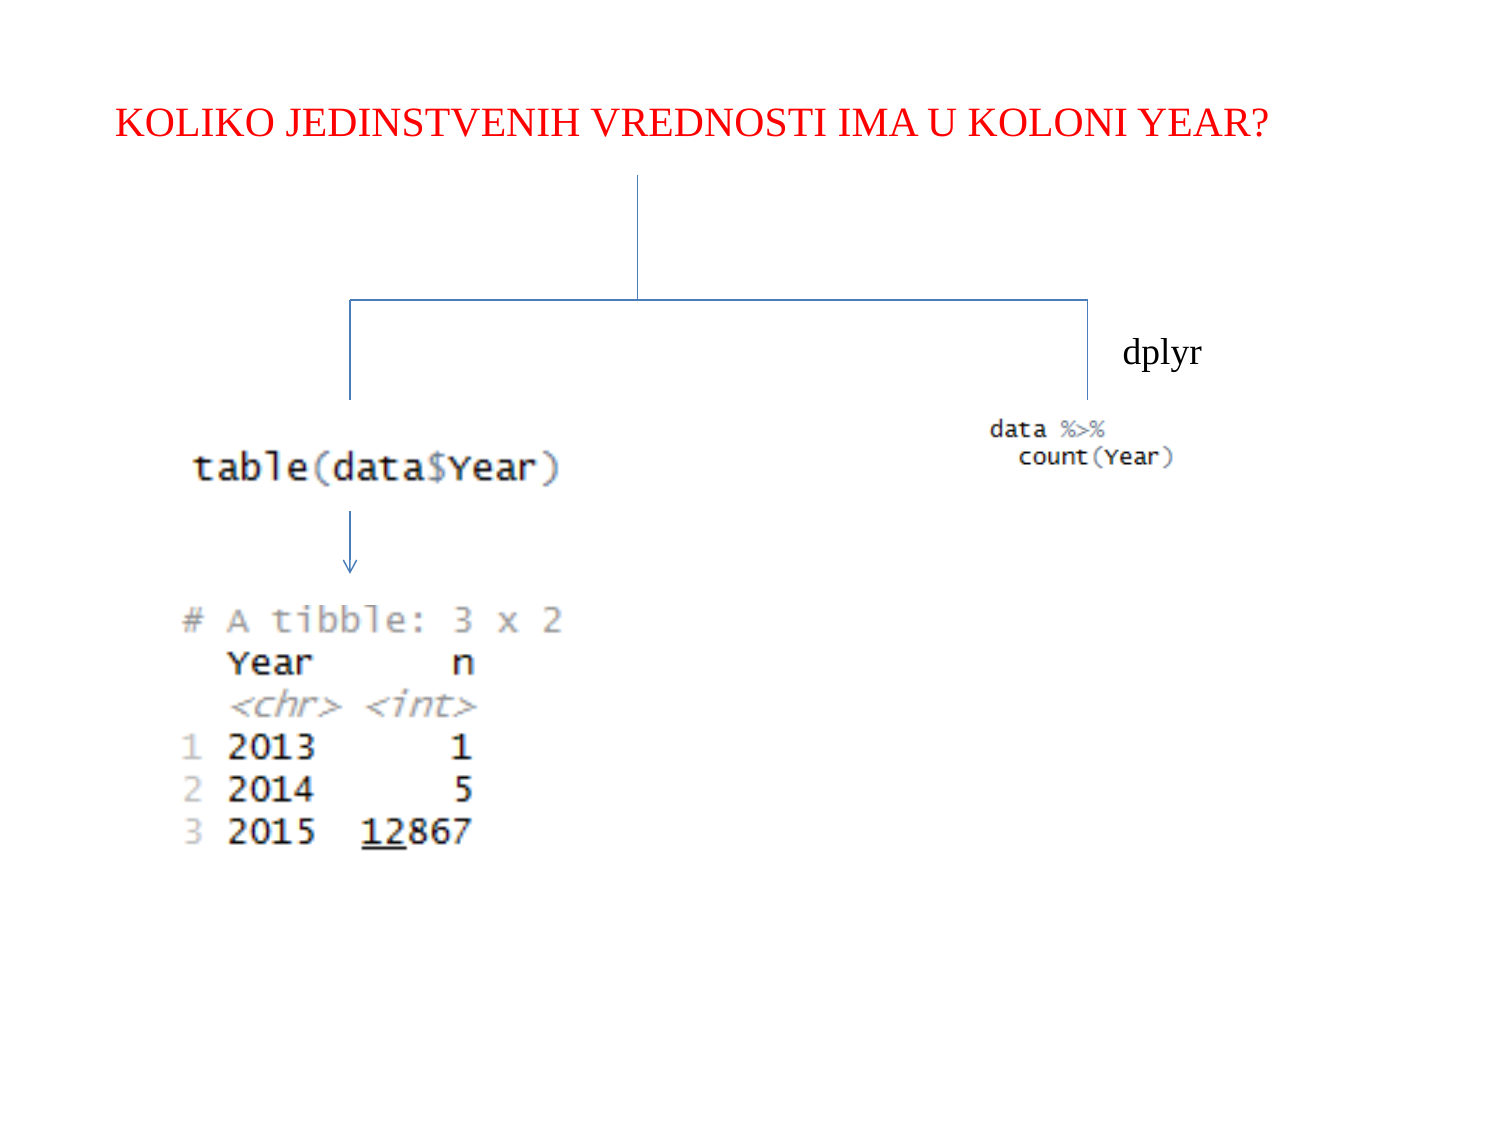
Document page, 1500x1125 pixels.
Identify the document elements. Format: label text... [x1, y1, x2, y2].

picture [179, 605, 580, 857]
picture [988, 410, 1187, 474]
picture [191, 437, 580, 496]
text_box KOLIKO JEDINSTVENIH VREDNOSTI IMA U KOLONI YEAR? [99, 87, 1338, 153]
text_box dplyr [1107, 319, 1258, 380]
